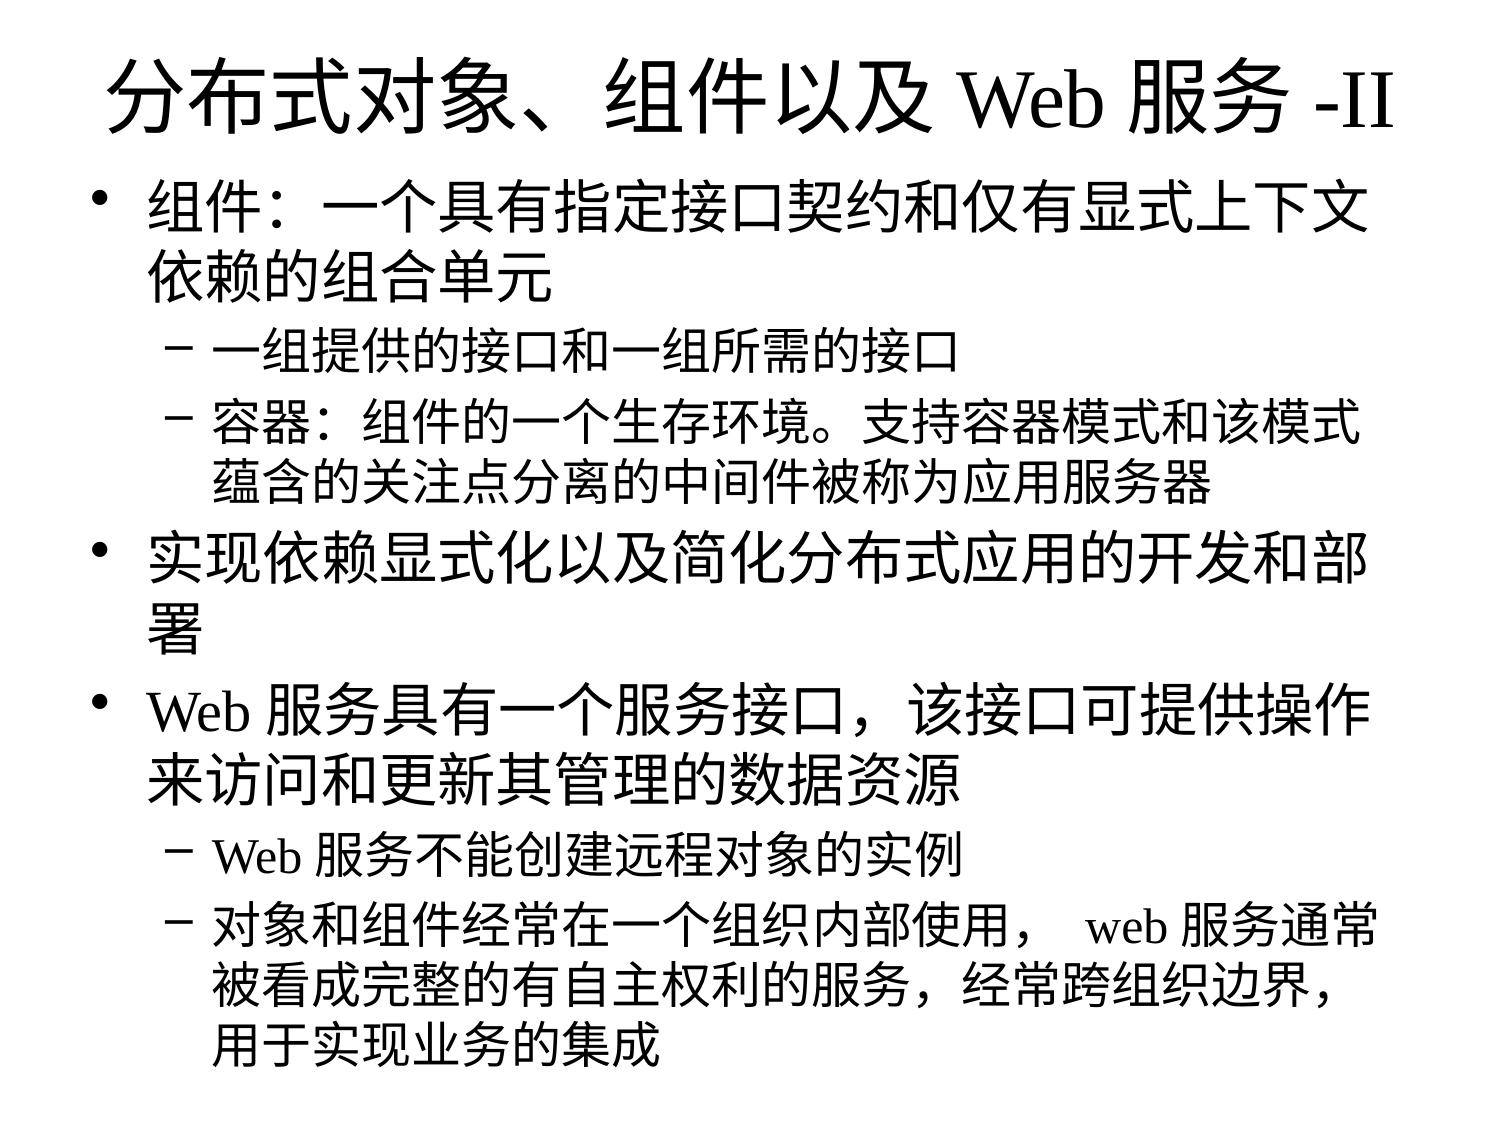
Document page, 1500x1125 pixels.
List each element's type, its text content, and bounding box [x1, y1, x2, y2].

list 组件：一个具有指定接口契约和仅有显式上下文依赖的组合单元 一组提供的接口和一组所需的接口 容器：组件的一个生存环境。支持容器模式和该模式蕴含的关注点分离的中间件被称为应用服务器 实现依赖显式化以及简化分布式应用的开发和部署 Web服务具有一个服务接口，该接口可提供操作来访问和更新其管理的数据资源 Web服务不能创建远程对象的实例 对象和组件经常在一个组织内部使用， web服务通常被看成完整的有自主权利的服务，经常跨组织边界，用于实现业务的集成 [75, 162, 1425, 1125]
title 分布式对象、组件以及Web服务-II [75, 0, 1425, 162]
